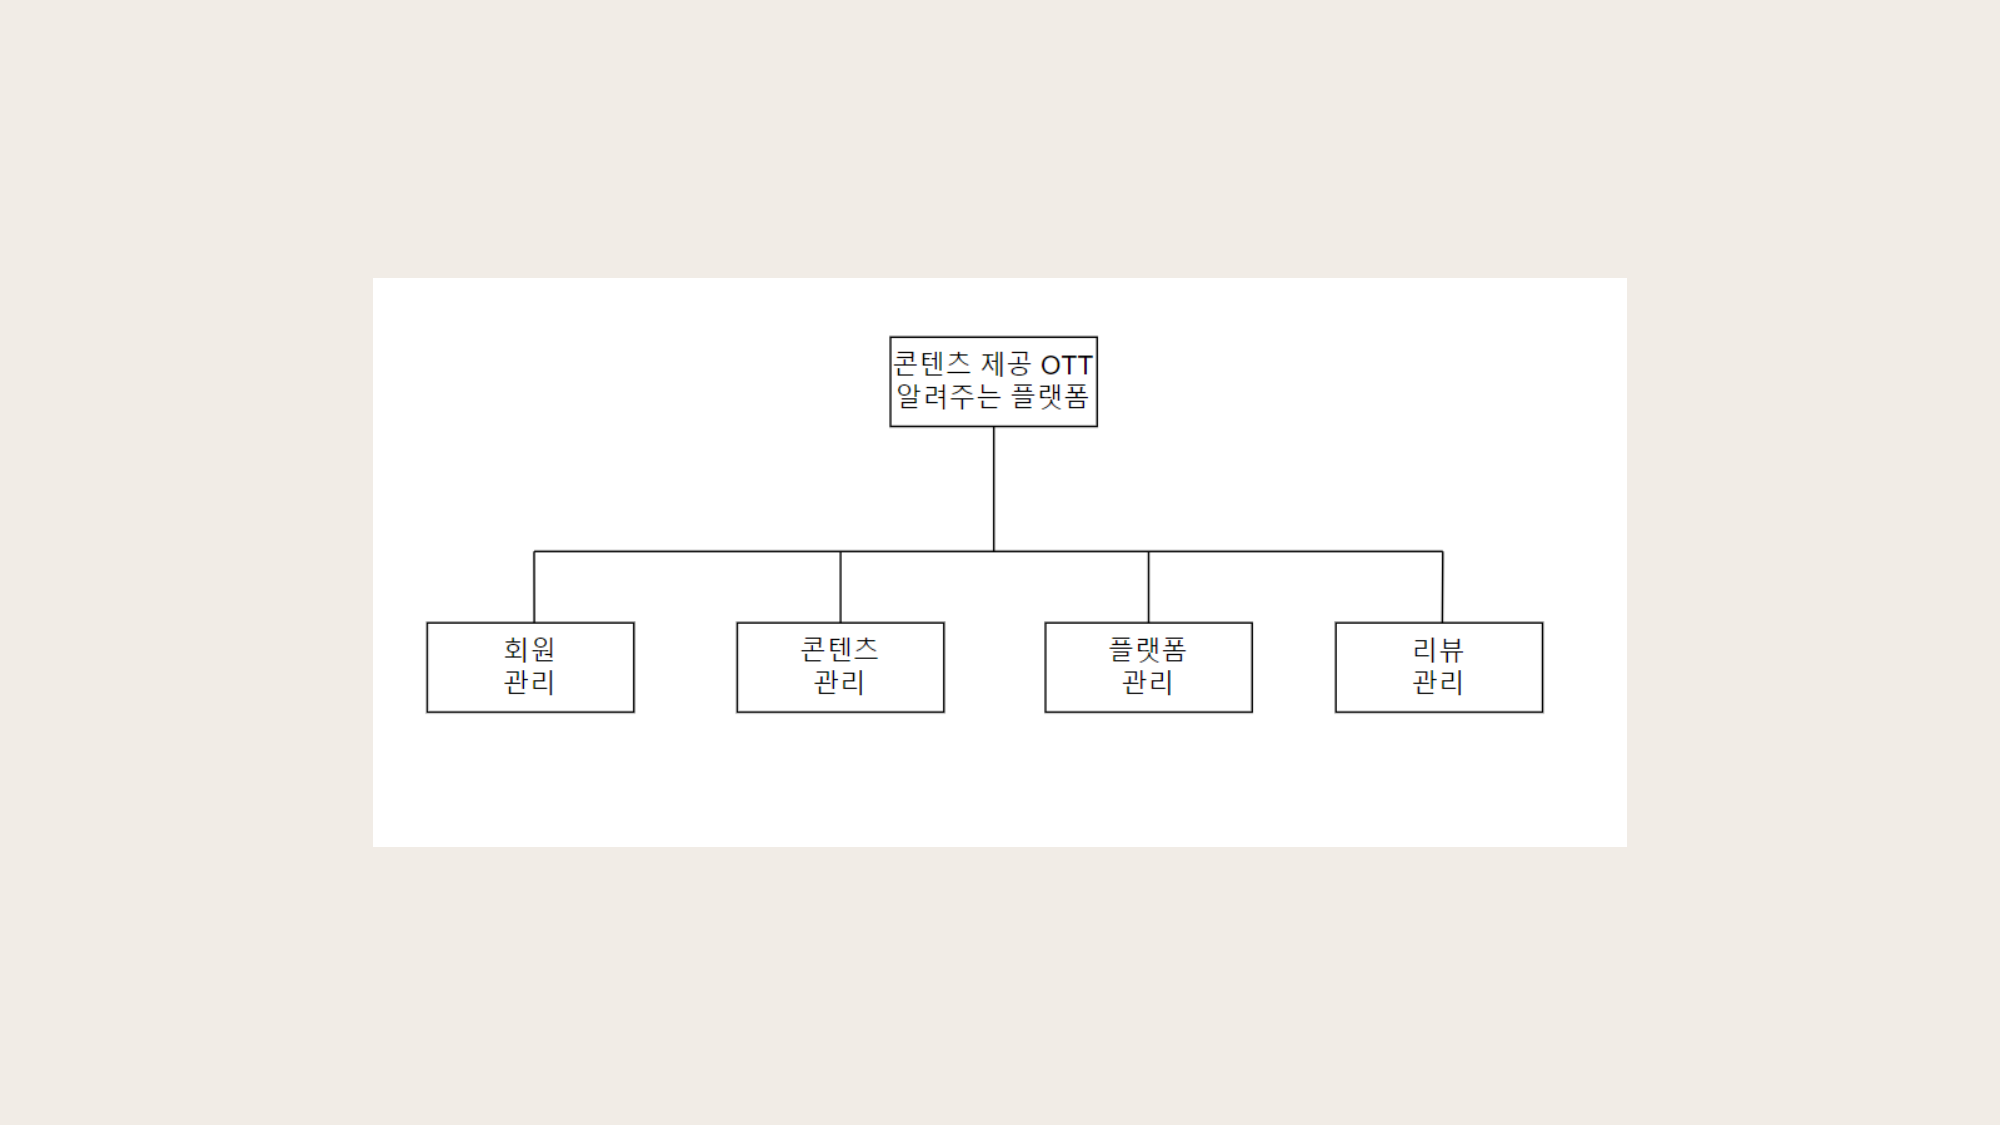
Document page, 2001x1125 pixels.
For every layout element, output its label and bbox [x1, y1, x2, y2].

picture [373, 278, 1627, 847]
